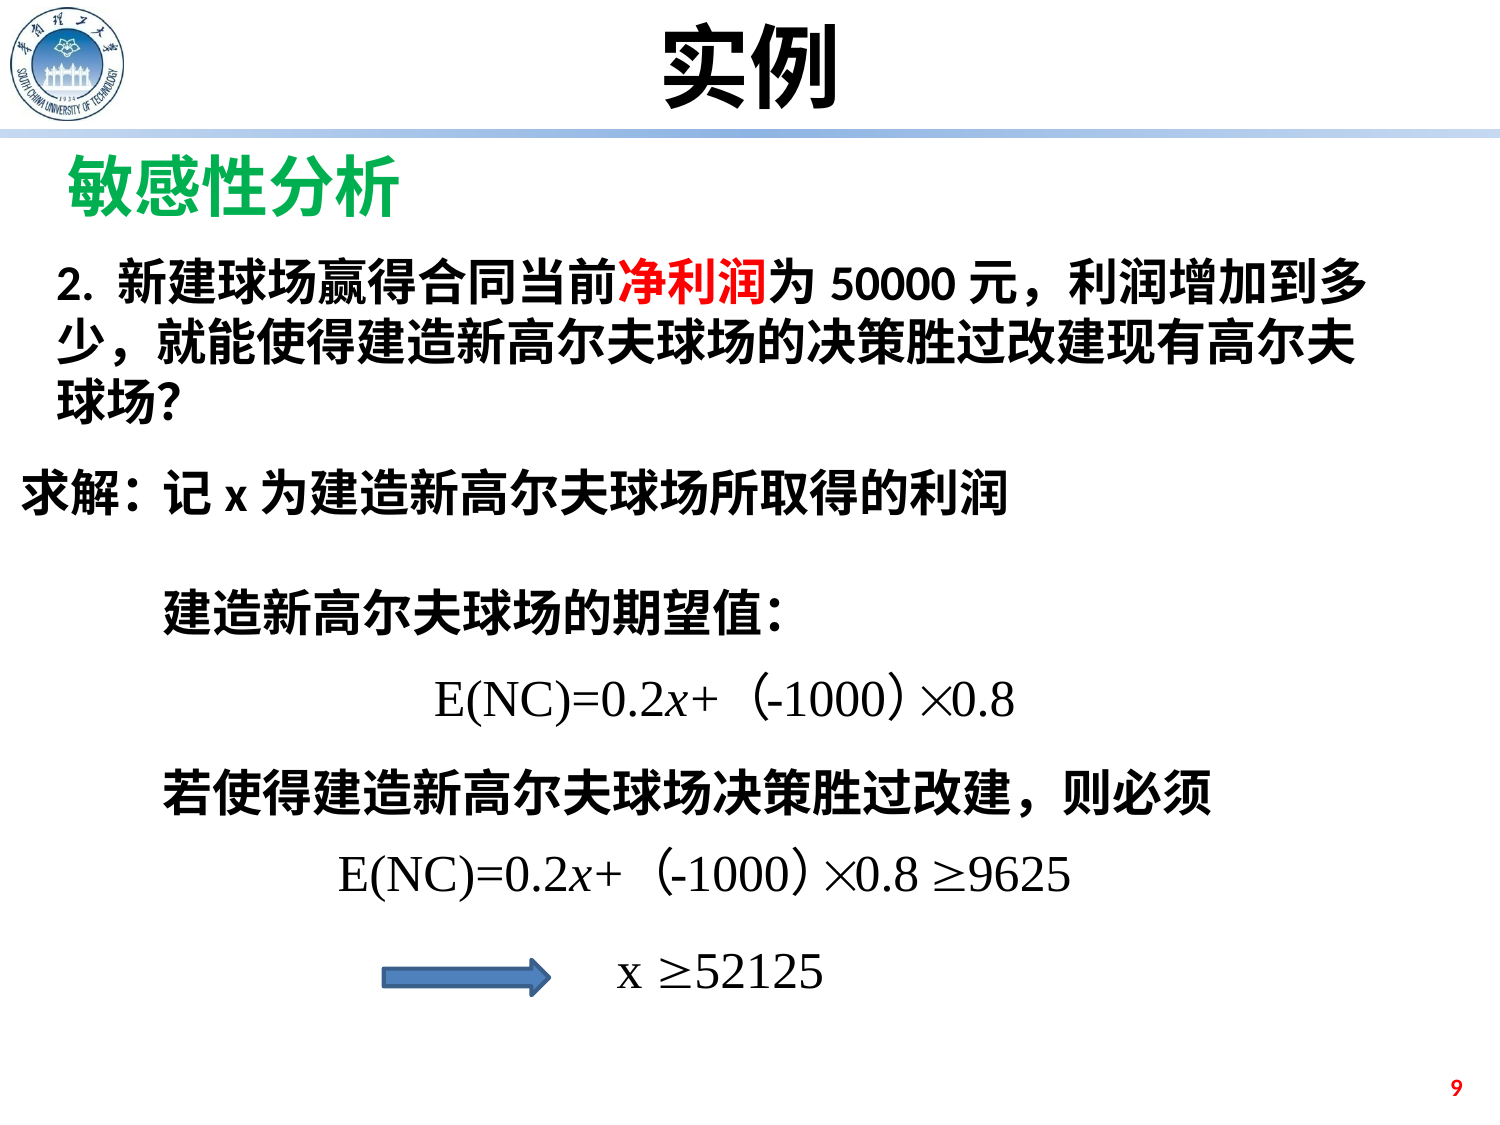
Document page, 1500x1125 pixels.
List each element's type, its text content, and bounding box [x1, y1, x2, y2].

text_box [607, 940, 834, 1002]
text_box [425, 664, 1023, 739]
picture [10, 6, 125, 122]
text_box [0, 129, 1500, 138]
text_box 实例 [0, 2, 1500, 128]
text_box 敏感性分析 [53, 137, 443, 232]
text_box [329, 839, 1082, 914]
text_box 记x为建造新高尔夫球场所取得的利润 建造新高尔夫球场的期望值： 若使得建造新高尔夫球场决策胜过改建，则必须 [147, 454, 1353, 829]
slide_number 9 [1128, 1056, 1478, 1117]
text_box [381, 957, 552, 998]
text_box 求解： [5, 454, 186, 529]
text_box 2. 新建球场赢得合同当前净利润为50000元，利润增加到多少，就能使得建造新高尔夫球场的决策胜过改建现有高尔夫球场？ [41, 243, 1400, 439]
